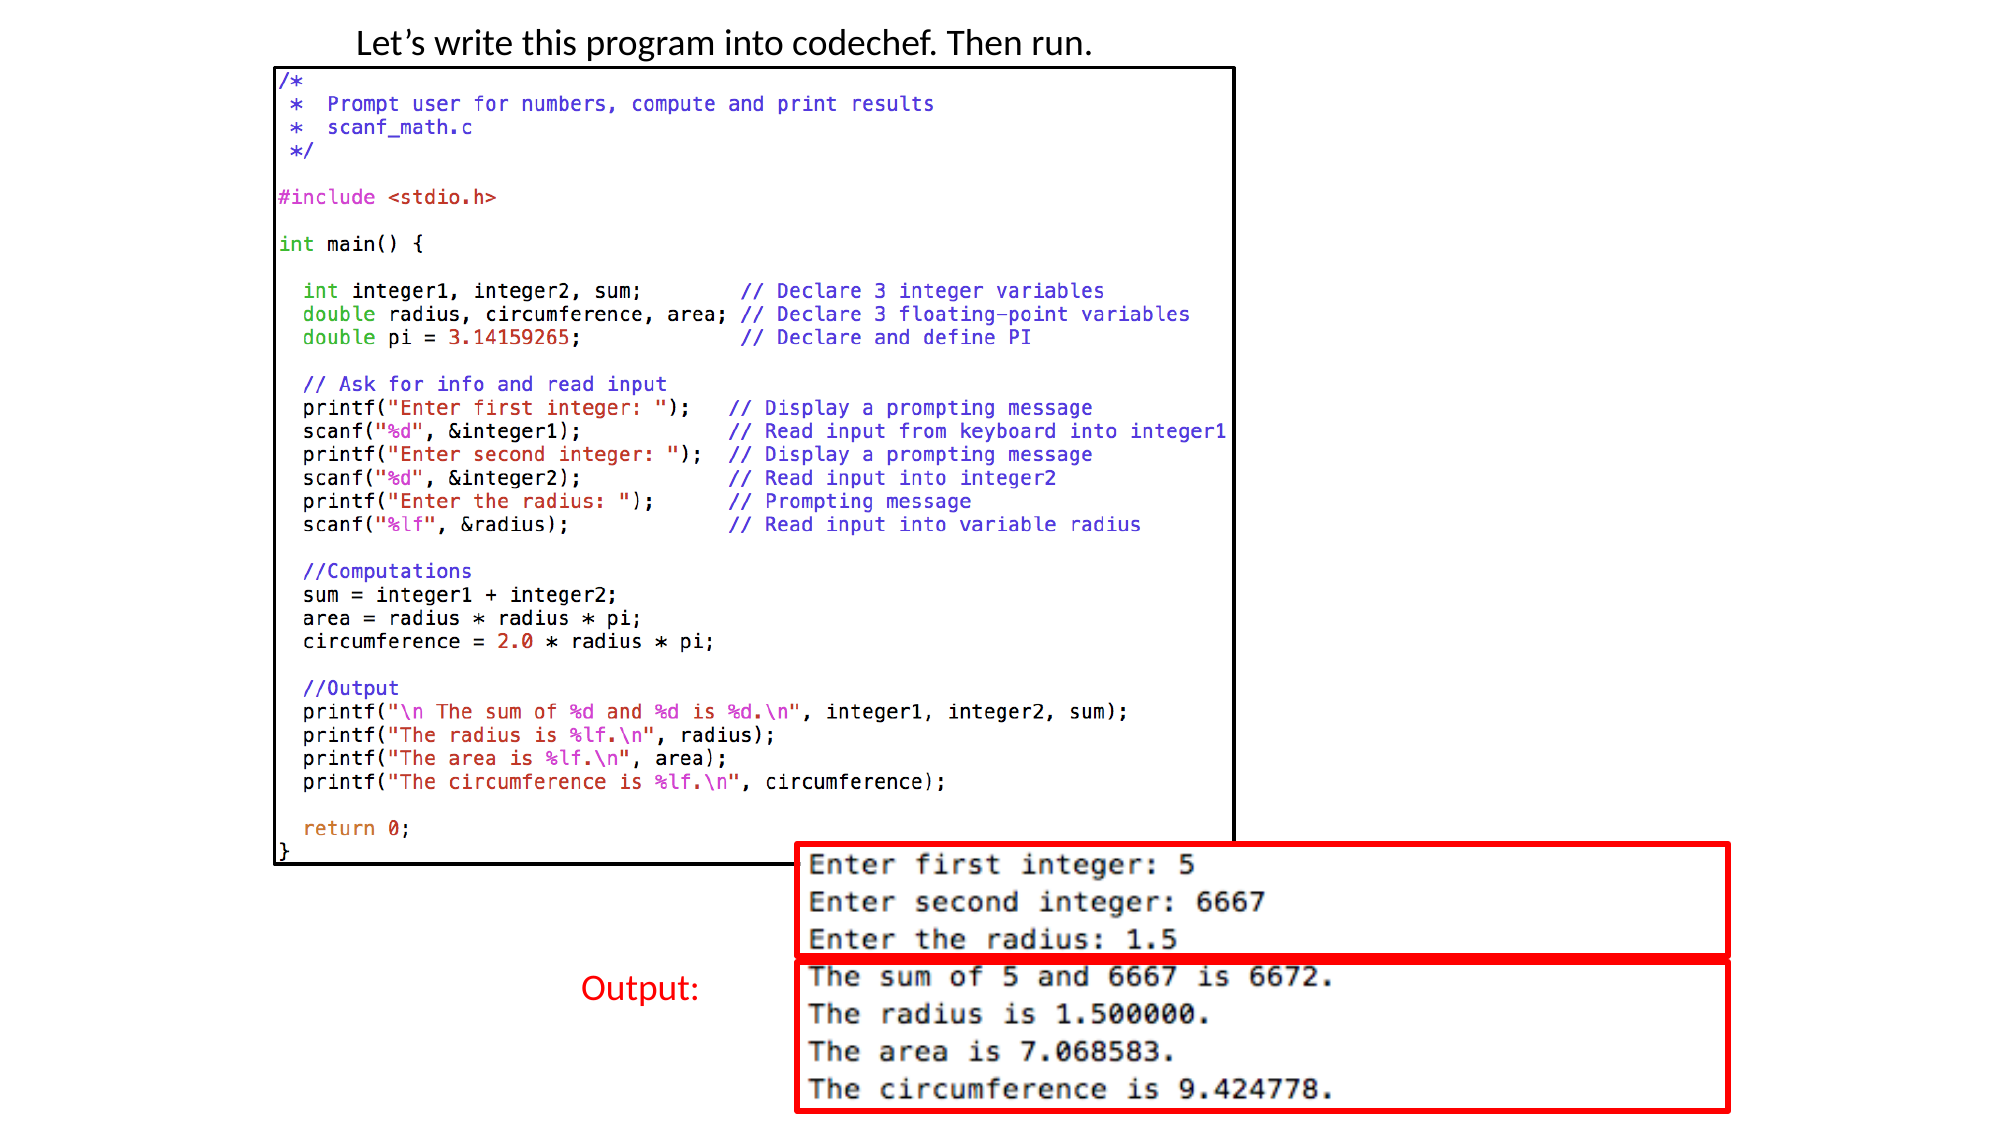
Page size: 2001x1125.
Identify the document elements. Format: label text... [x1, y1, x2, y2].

text_box Let’s write this program into codechef. Then run. Output: [265, 2, 1782, 308]
picture [275, 69, 1725, 953]
picture [800, 965, 1725, 1108]
